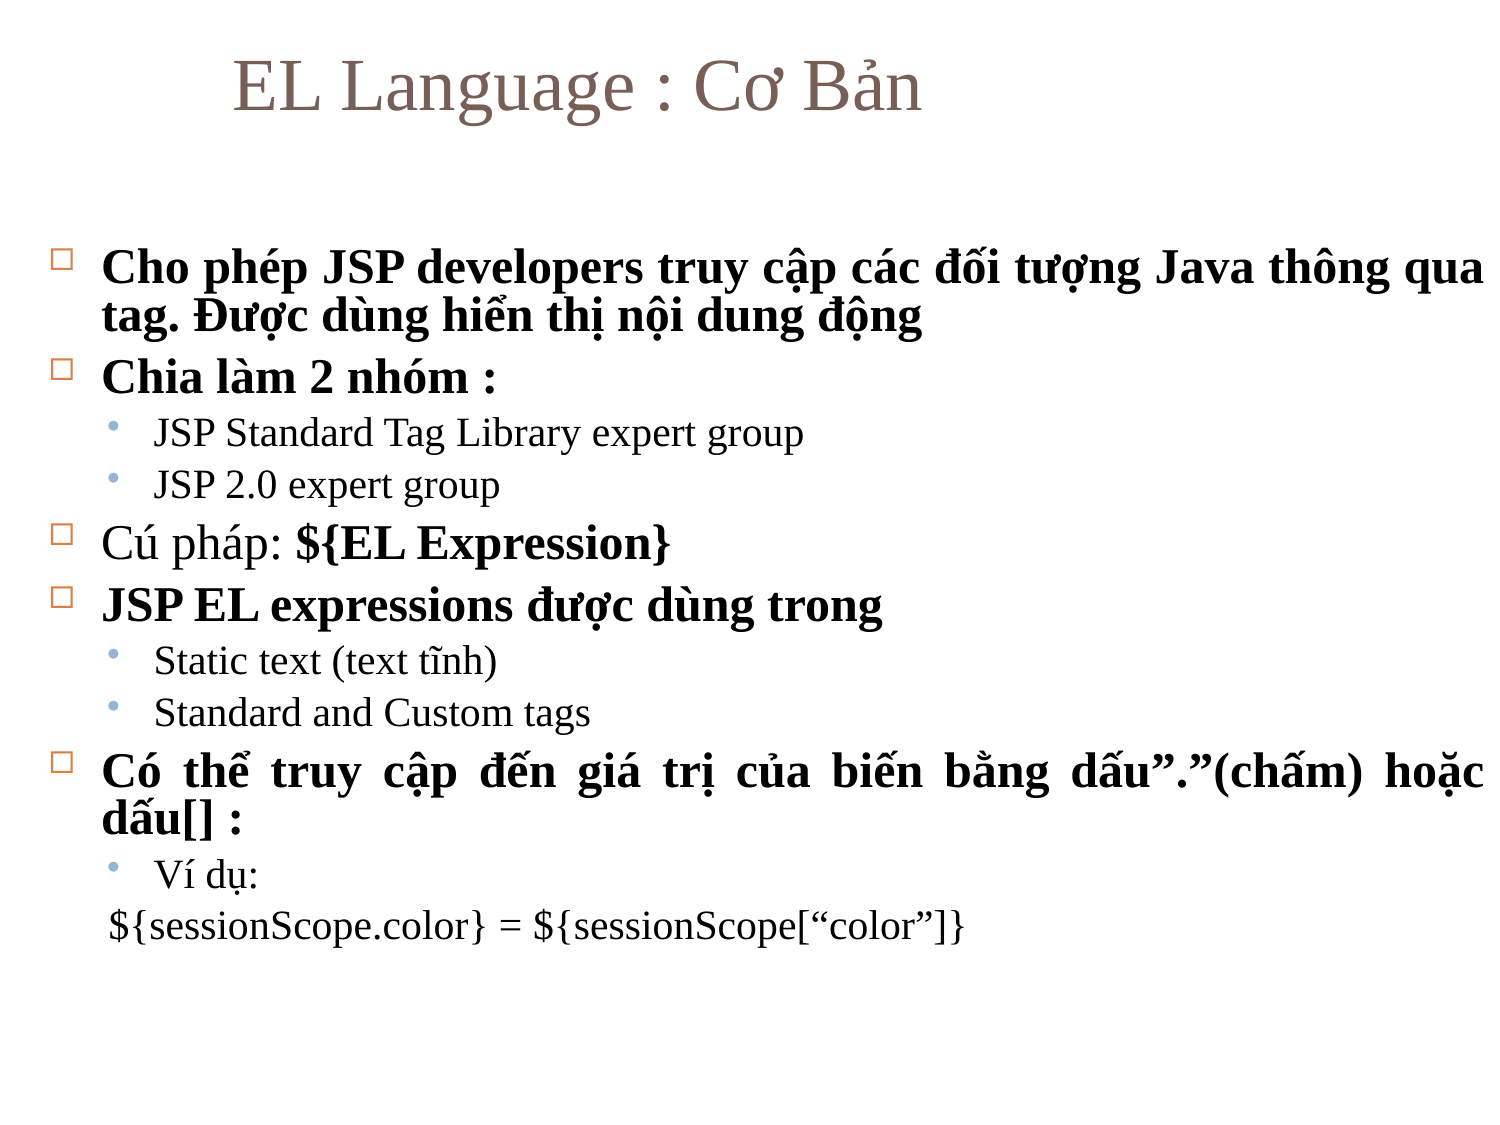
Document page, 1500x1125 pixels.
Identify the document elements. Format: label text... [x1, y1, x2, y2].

list Cho phép JSP developers truy cập các đối tượng Java thông qua tag. Được dùng hiển thị nội dung động Chia làm 2 nhóm : JSP Standard Tag Library expert group JSP 2.0 expert group Cú pháp: ${EL Expression} JSP EL expressions được dùng trong Static text (text tĩnh) Standard and Custom tags Có thể truy cập đến giá trị của biến bằng dấu”.”(chấm) hoặc dấu[] : Ví dụ: ${sessionScope.color} = ${sessionScope[“color”]} [33, 237, 1500, 1125]
title EL Language : Cơ Bản [217, 11, 1500, 150]
